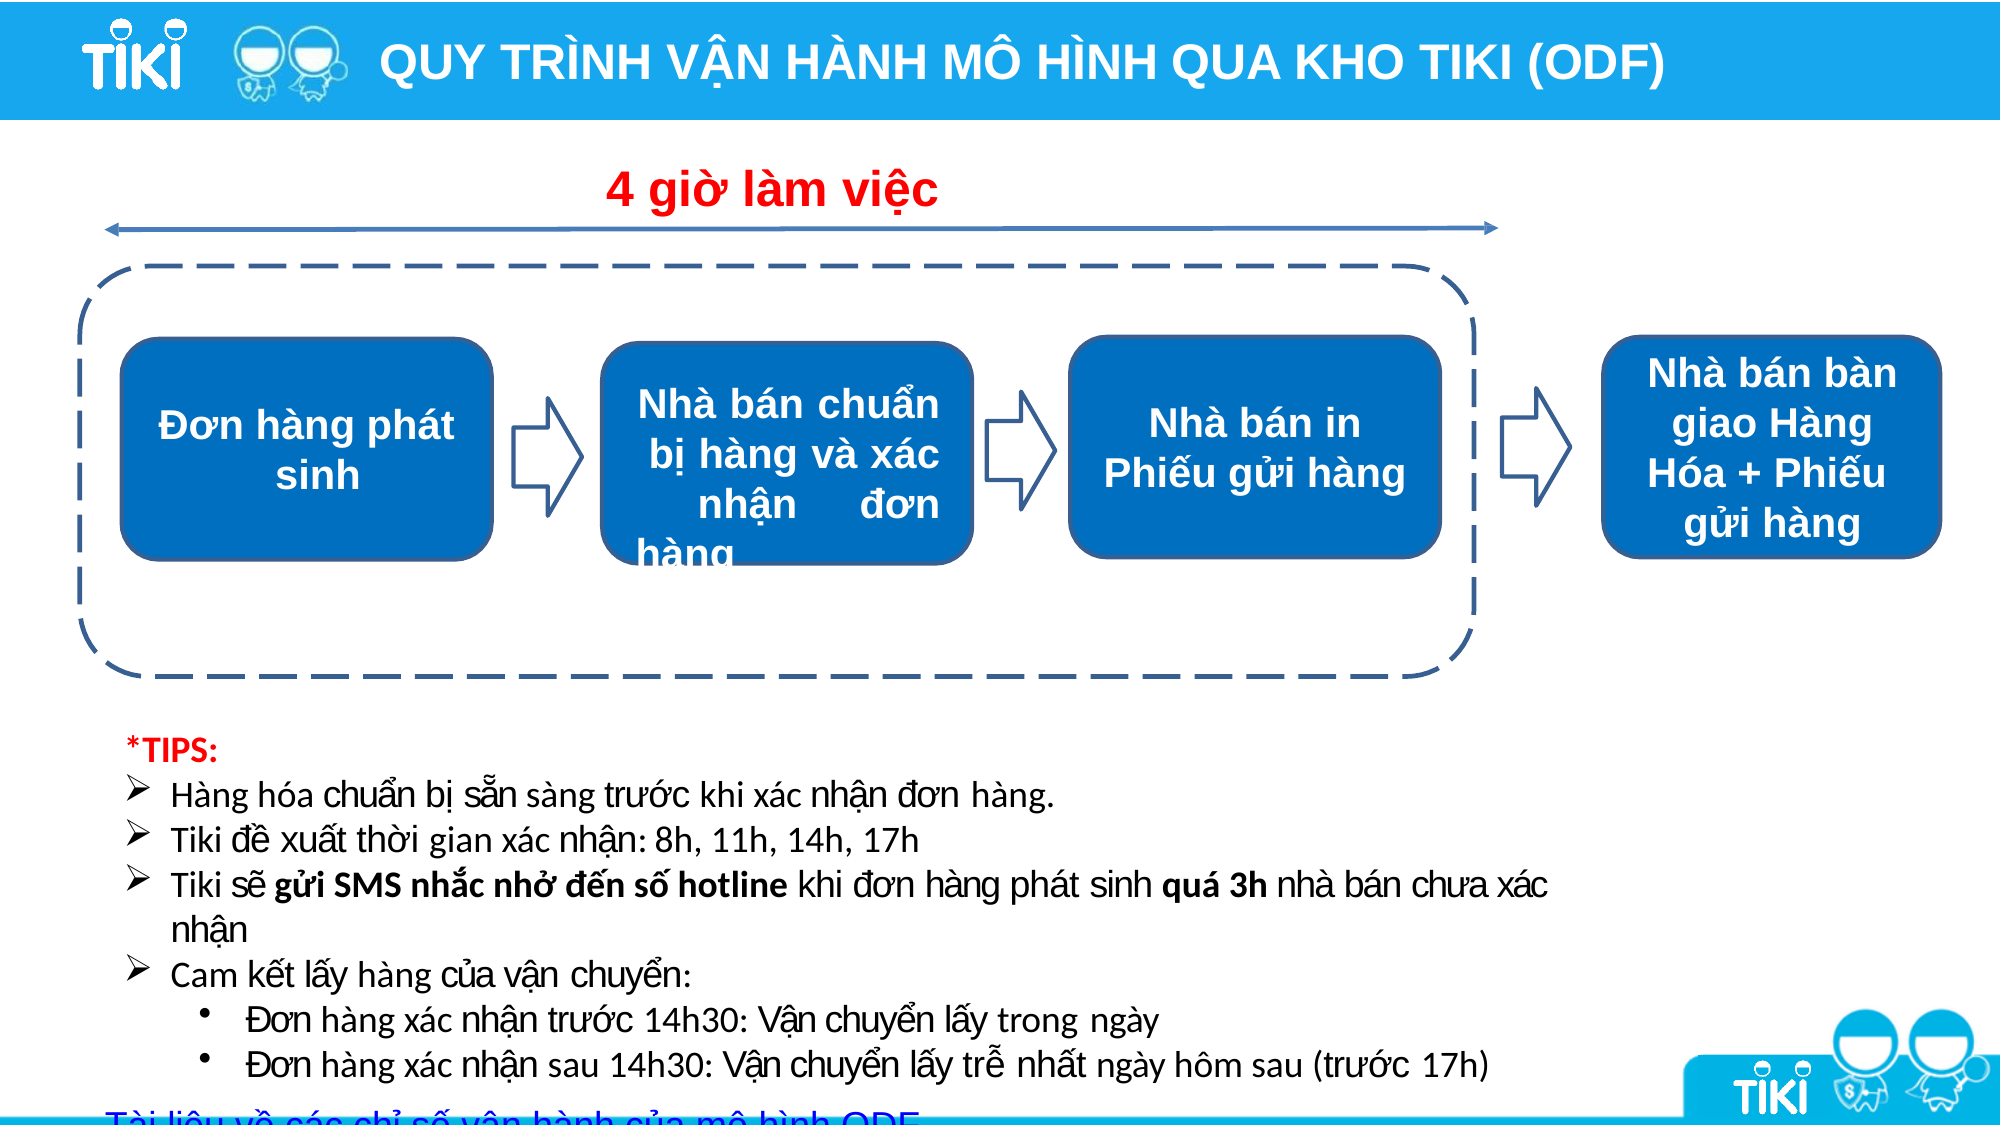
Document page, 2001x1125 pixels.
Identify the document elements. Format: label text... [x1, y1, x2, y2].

text_box 4 giờ làm việc [604, 154, 942, 217]
text_box [1501, 388, 1571, 506]
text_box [77, 263, 1477, 680]
text_box [104, 220, 1499, 237]
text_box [1600, 334, 1943, 560]
title QUY TRÌNH VẬN HÀNH MÔ HÌNH QUA KHO TIKI (ODF) [377, 131, 1673, 218]
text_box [0, 0, 2000, 120]
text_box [0, 1006, 2000, 1125]
text_box *TIPS: Hàng hóa chuẩn bị sẵn sàng trước khi xác nhận đơn hàng. Tiki đề xuất thời gian xác nhận: 8h, 11h, 14h, 17h Tiki sẽ gửi SMS nhắc nhở đến số hotline khi đơn hàng phát sinh quá 3h nhà bán chưa xác nhận Cam kết lấy hàng của vận chuyển: Đơn hàng xác nhận trước 14h30: Vận chuyển lấy trong ngày Đơn hàng xác nhận sau 14h30: Vận chuyển lấy trễ nhất ngày hôm sau (trước 17h) Tài liệu về các chỉ số vận hành của mô hình ODF [102, 723, 1624, 1005]
